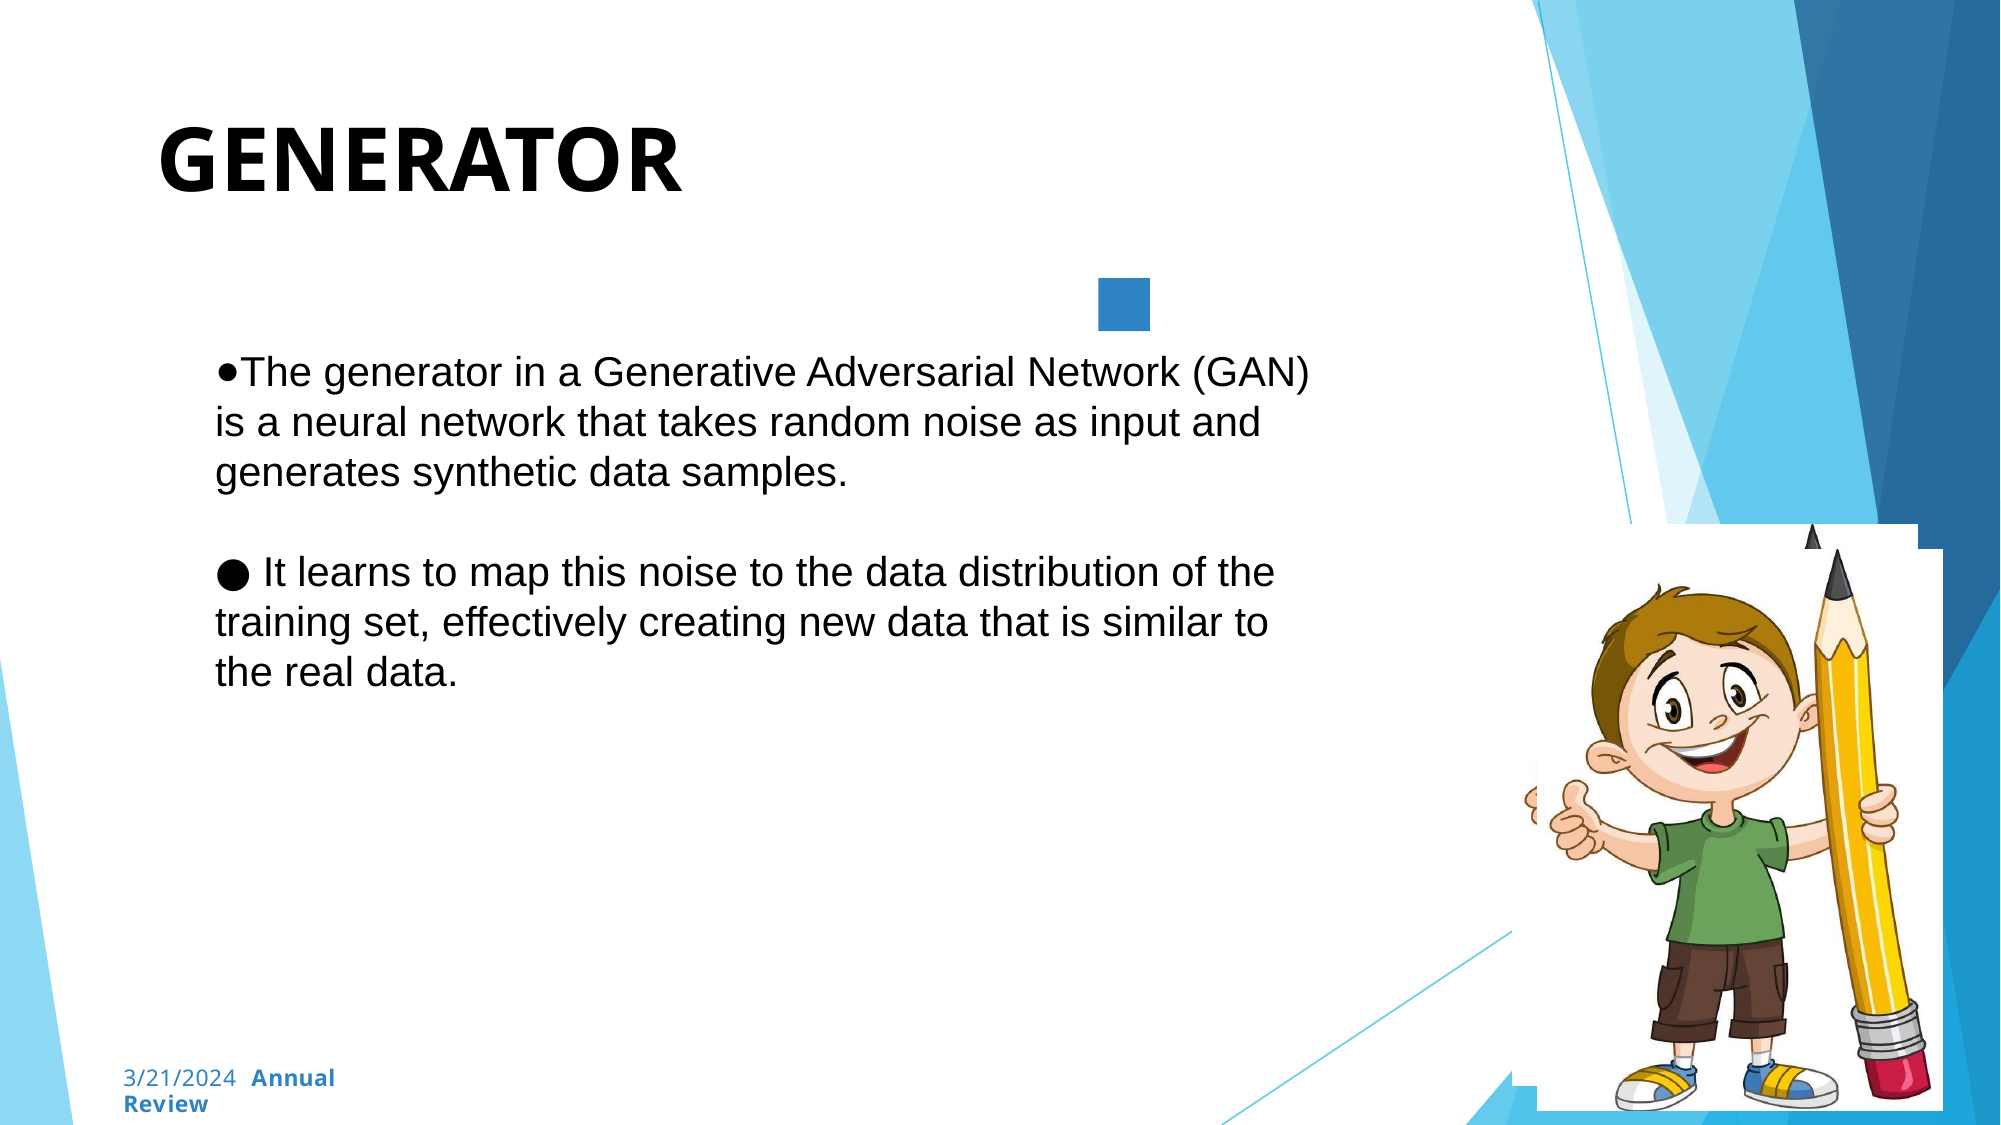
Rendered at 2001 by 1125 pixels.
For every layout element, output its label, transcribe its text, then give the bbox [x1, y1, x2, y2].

title GENERATOR [24, 99, 813, 292]
picture [1512, 524, 1943, 1111]
text_box The generator in a Generative Adversarial Network (GAN) is a neural network that takes random noise as input and generates synthetic data samples. It learns to map this noise to the data distribution of the training set, effectively creating new data that is similar to the real data. [200, 337, 1350, 703]
text_box 3/21/2024 Annual Review [123, 1063, 415, 1118]
text_box [1098, 278, 1150, 332]
